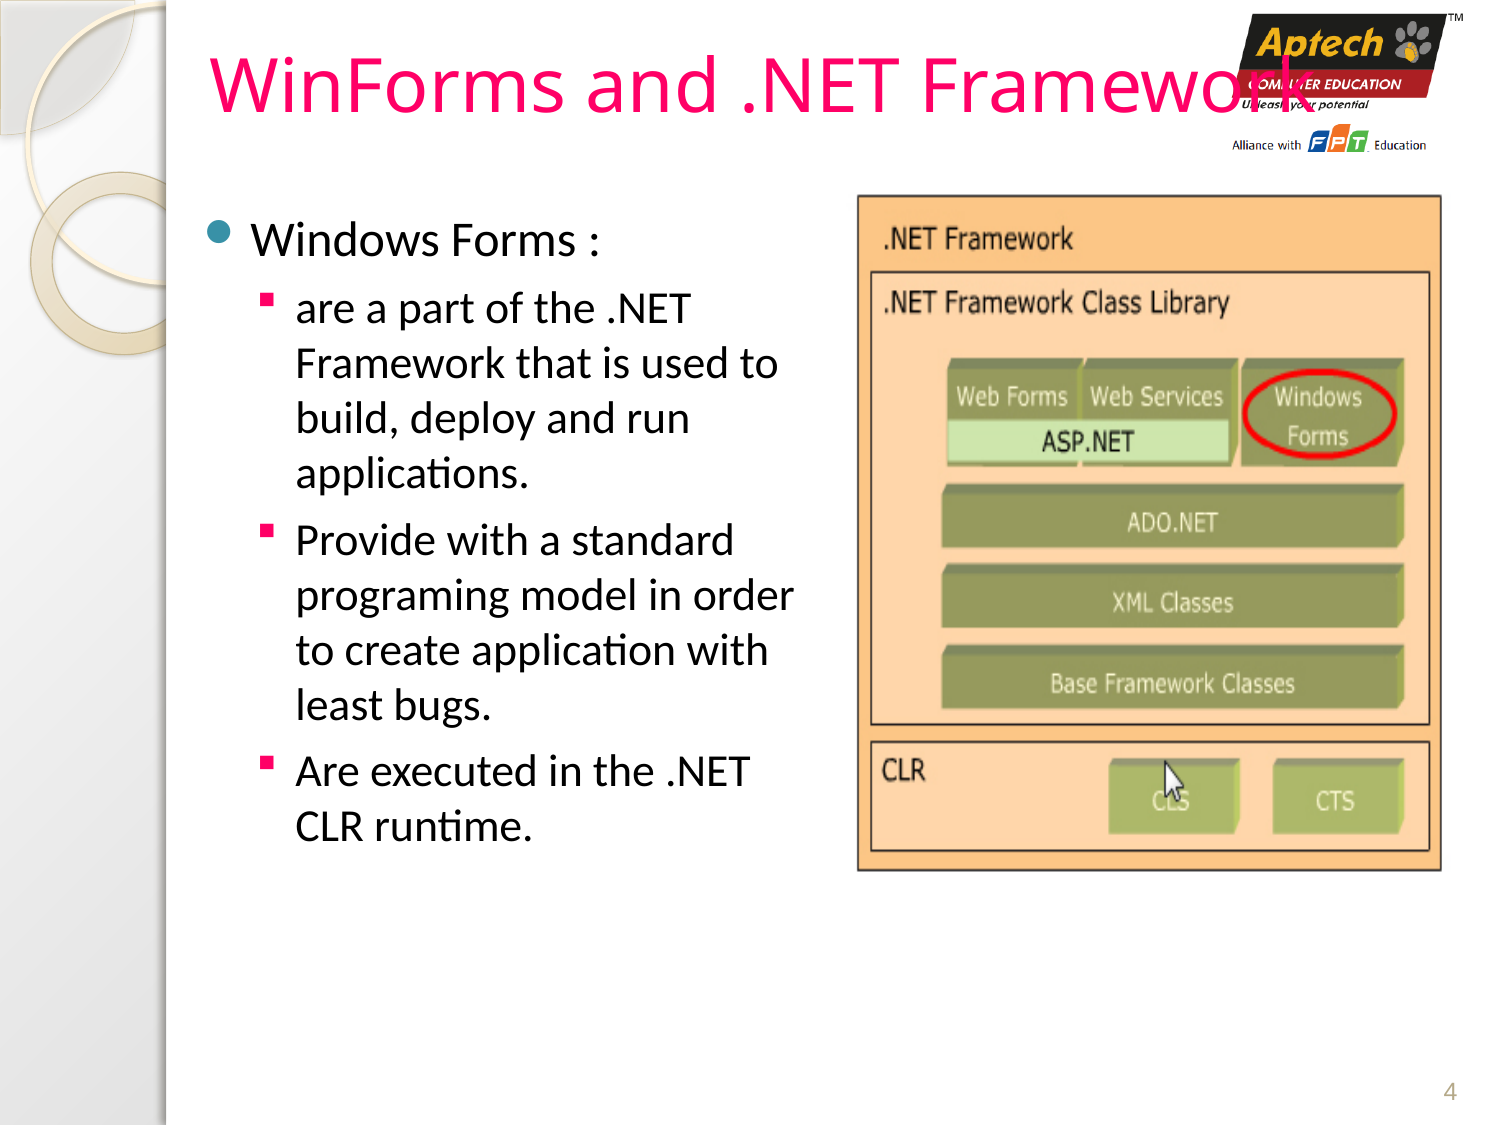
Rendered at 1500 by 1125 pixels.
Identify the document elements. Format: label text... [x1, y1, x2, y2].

title WinForms and .NET Framework [194, 0, 1373, 164]
list Windows Forms : are a part of the .NET Framework that is used to build, deploy and run applications. Provide with a standard programing model in order to create application with least bugs. Are executed in the .NET CLR runtime. [175, 199, 821, 1025]
slide_number 4 [1413, 1034, 1488, 1113]
picture [845, 7, 1466, 899]
